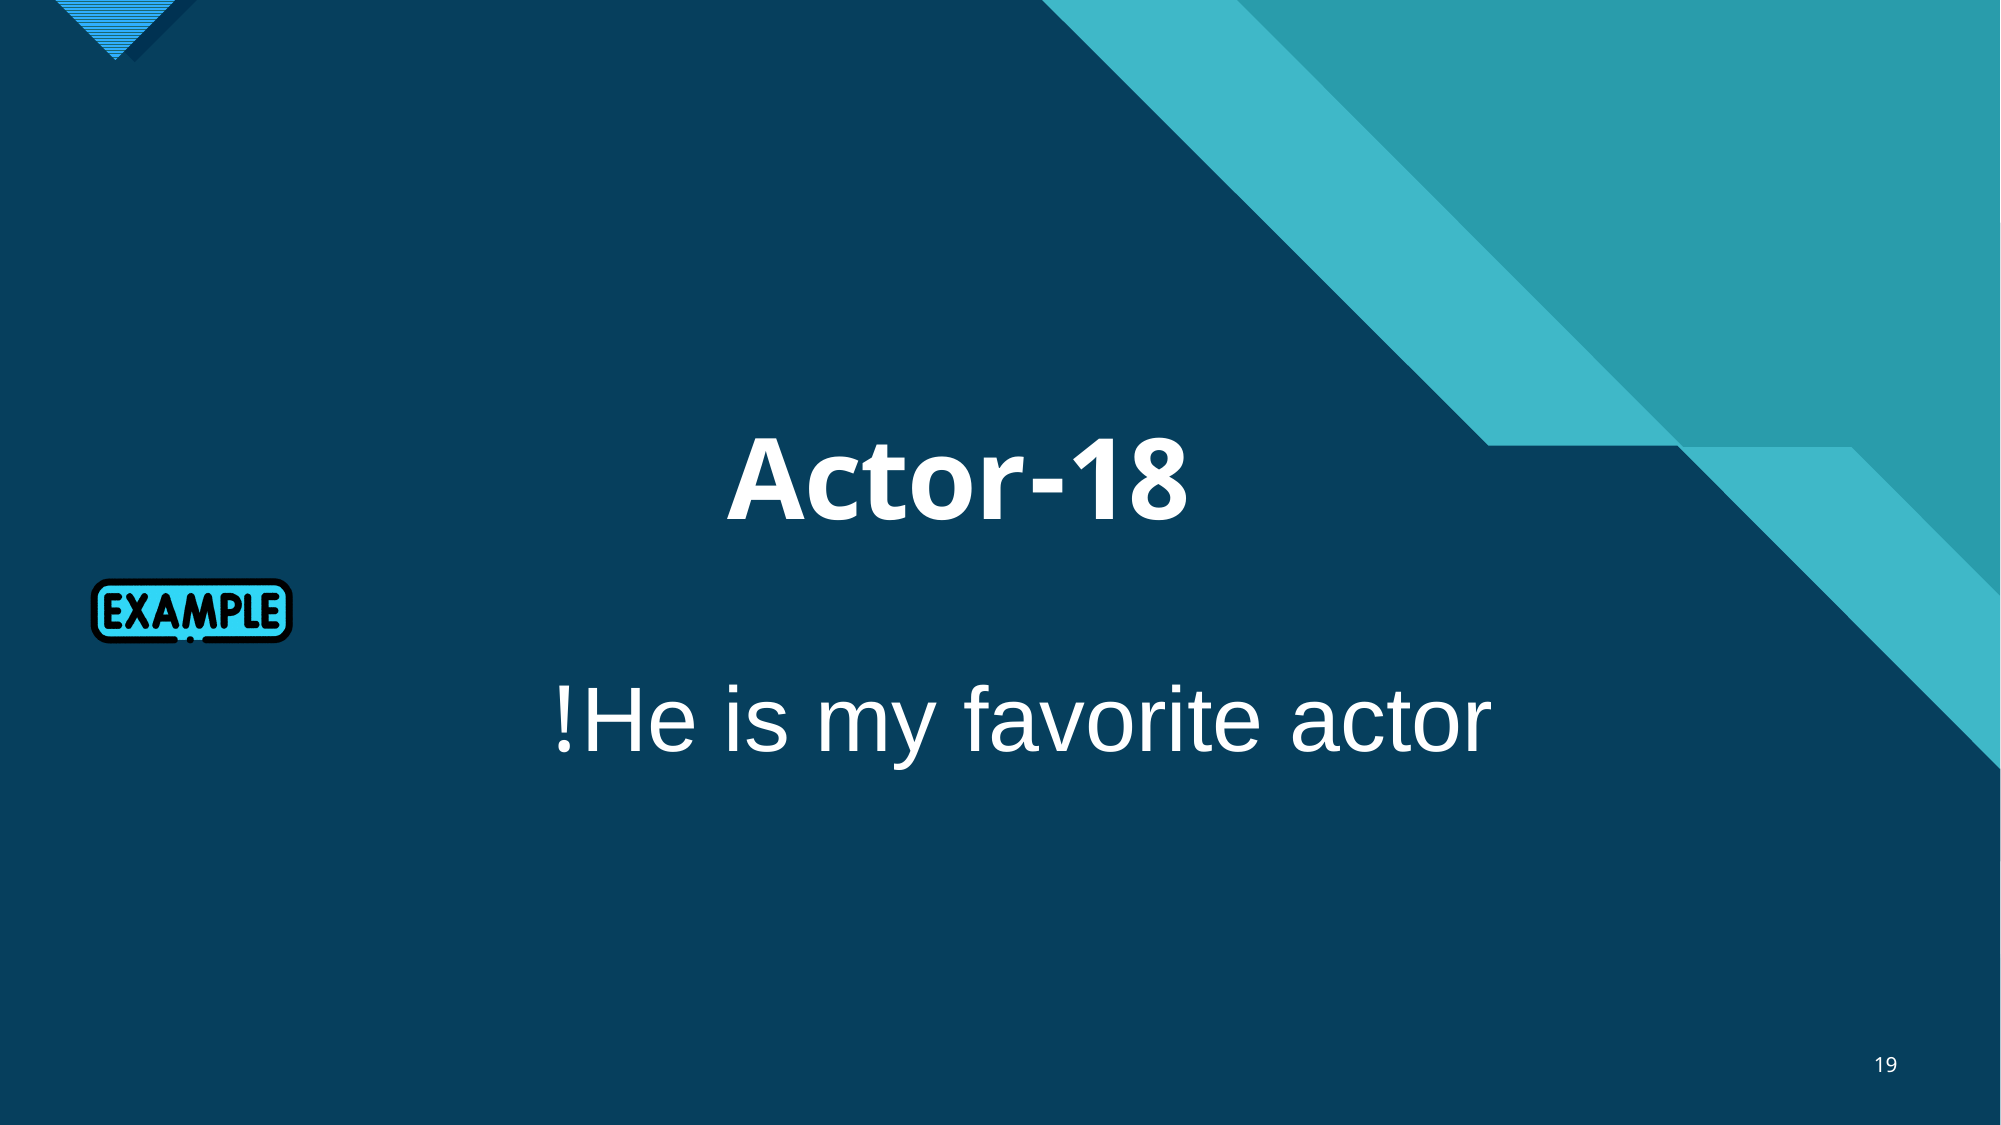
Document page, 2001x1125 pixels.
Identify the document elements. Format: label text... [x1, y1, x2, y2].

list He is my favorite actor! [127, 651, 1913, 937]
slide_number 19 [1845, 1035, 1913, 1096]
title 18-Actor [39, 414, 1880, 553]
picture [92, 579, 292, 642]
